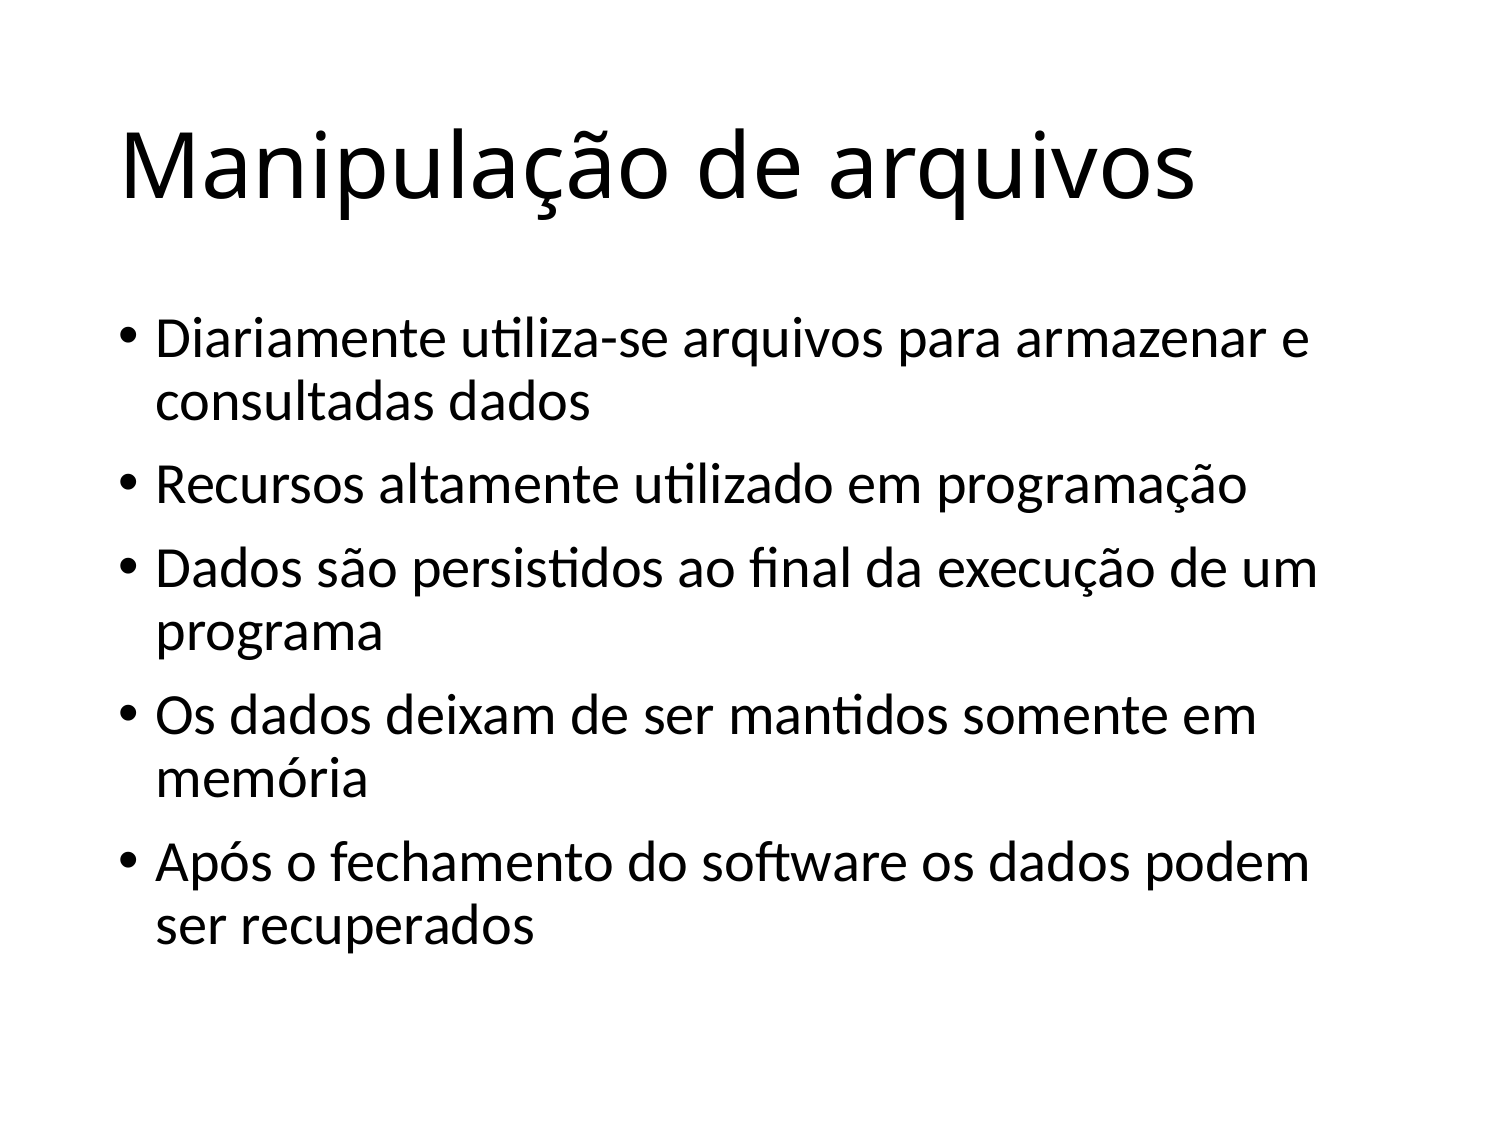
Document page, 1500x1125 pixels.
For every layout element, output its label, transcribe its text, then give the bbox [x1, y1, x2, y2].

list Diariamente utiliza-se arquivos para armazenar e consultadas dados Recursos altamente utilizado em programação Dados são persistidos ao final da execução de um programa Os dados deixam de ser mantidos somente em memória Após o fechamento do software os dados podem ser recuperados [103, 299, 1397, 1014]
title Manipulação de arquivos [103, 59, 1397, 278]
